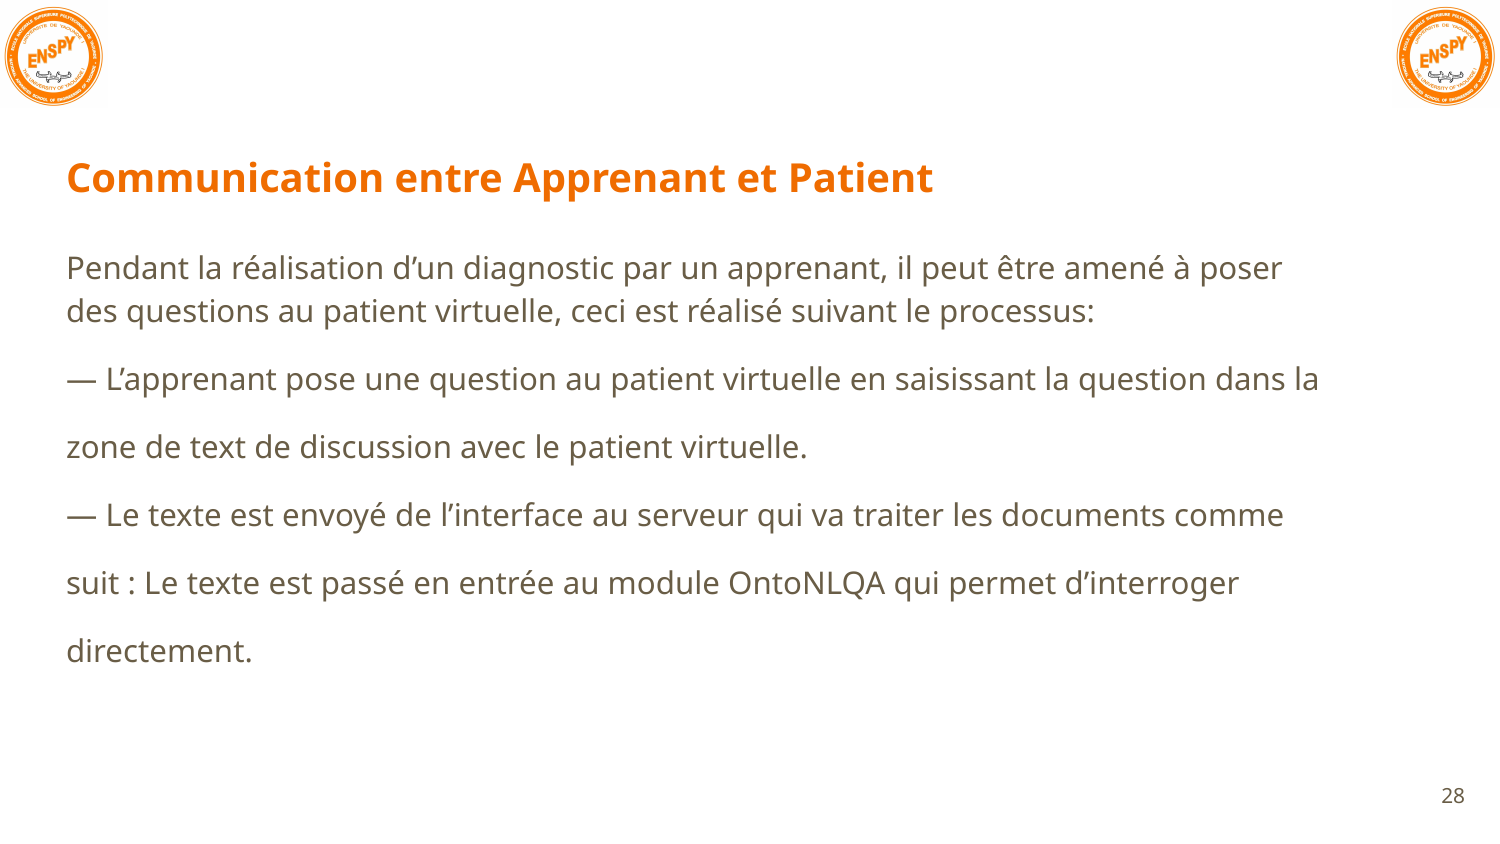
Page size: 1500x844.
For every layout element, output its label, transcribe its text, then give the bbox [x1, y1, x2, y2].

picture [1392, 0, 1500, 108]
slide_number ‹#› [1389, 764, 1480, 830]
title Communication entre Apprenant et Patient [51, 91, 969, 216]
list Pendant la réalisation d’un diagnostic par un apprenant, il peut être amené à poser des questions au patient virtuelle, ceci est réalisé suivant le processus: — L’apprenant pose une question au patient virtuelle en saisissant la question dans la zone de text de discussion avec le patient virtuelle. — Le texte est envoyé de l’interface au serveur qui va traiter les documents comme suit : Le texte est passé en entrée au module OntoNLQA qui permet d’interroger directement. [51, 227, 1346, 750]
picture [0, 0, 108, 108]
